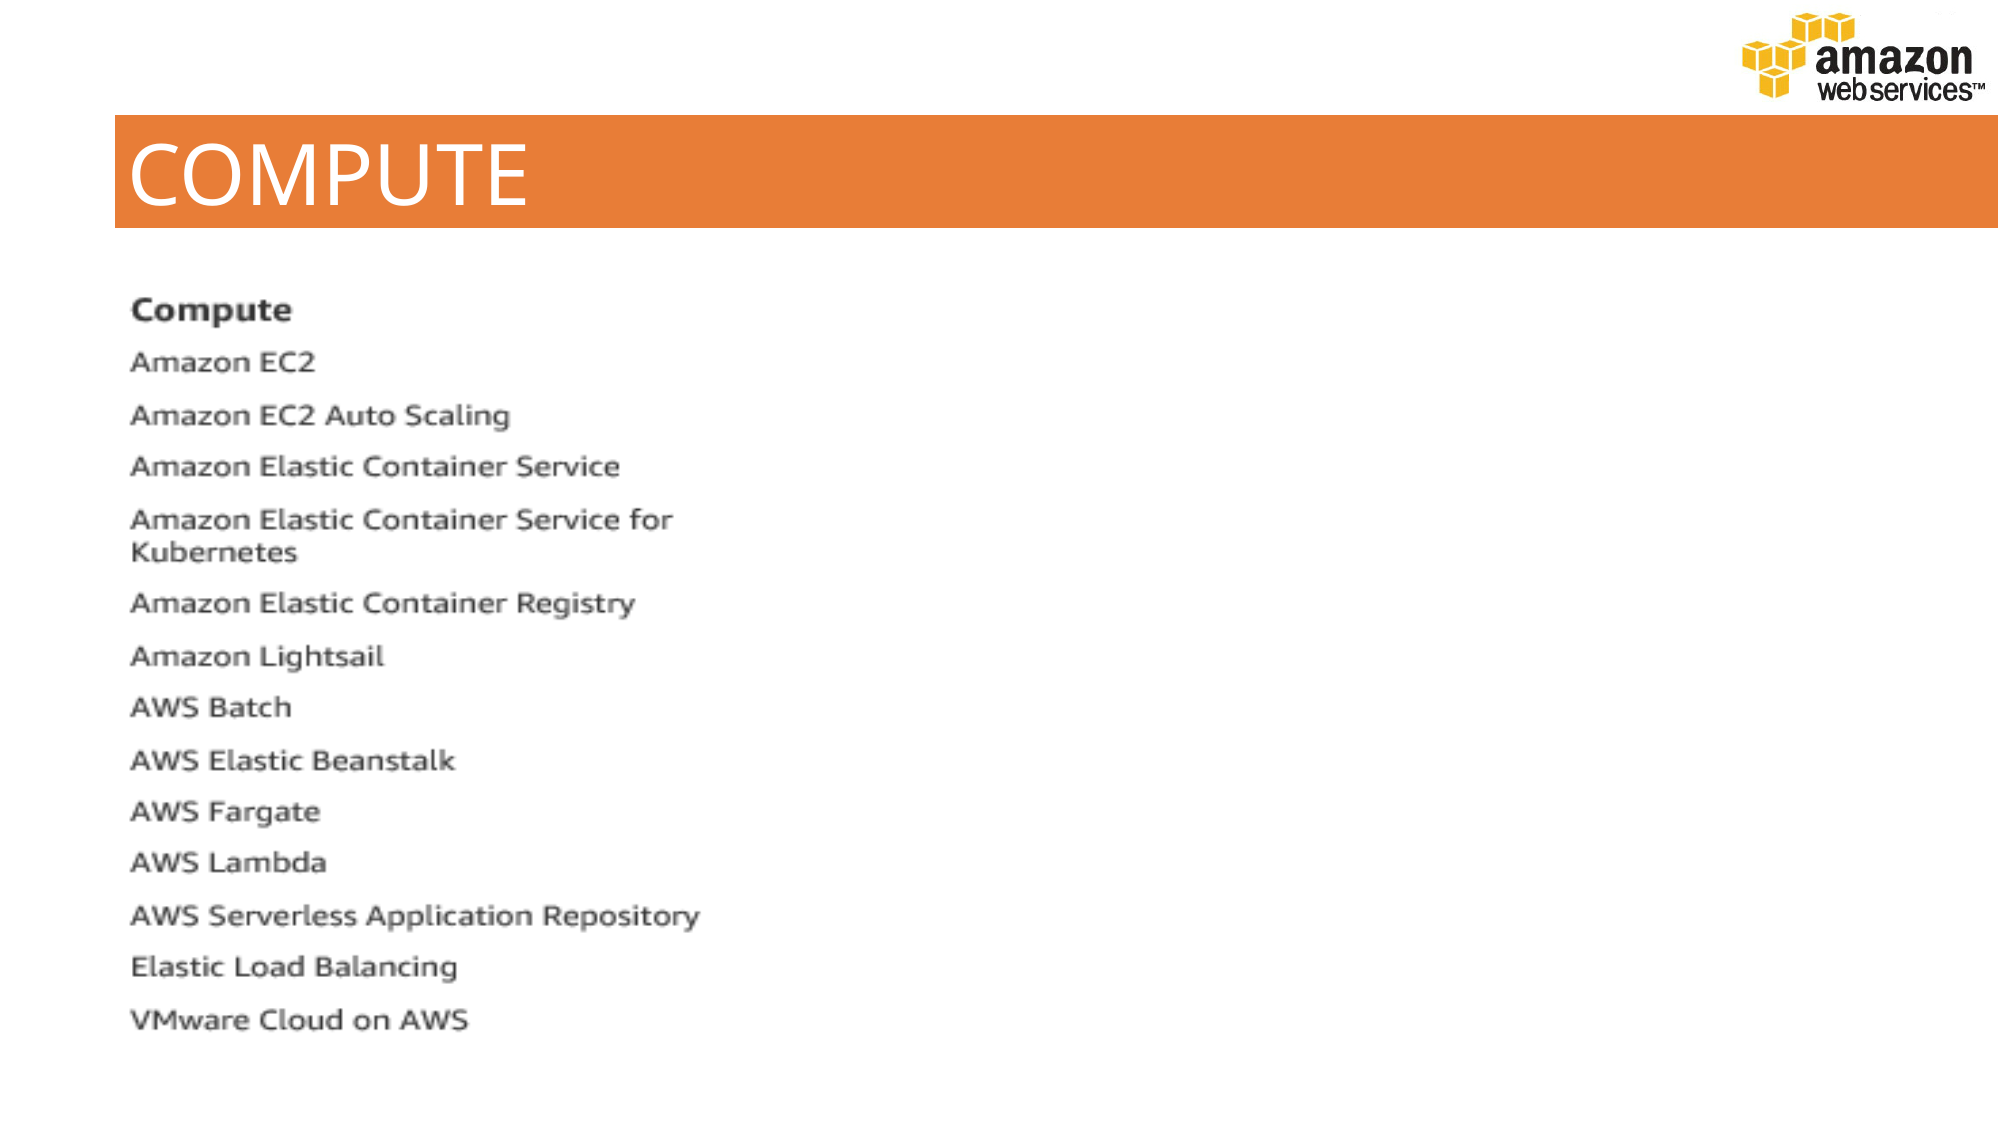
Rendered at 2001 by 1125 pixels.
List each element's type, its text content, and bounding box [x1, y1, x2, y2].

picture [111, 289, 751, 1058]
picture [1723, 2, 2000, 113]
title Compute [110, 110, 2000, 233]
